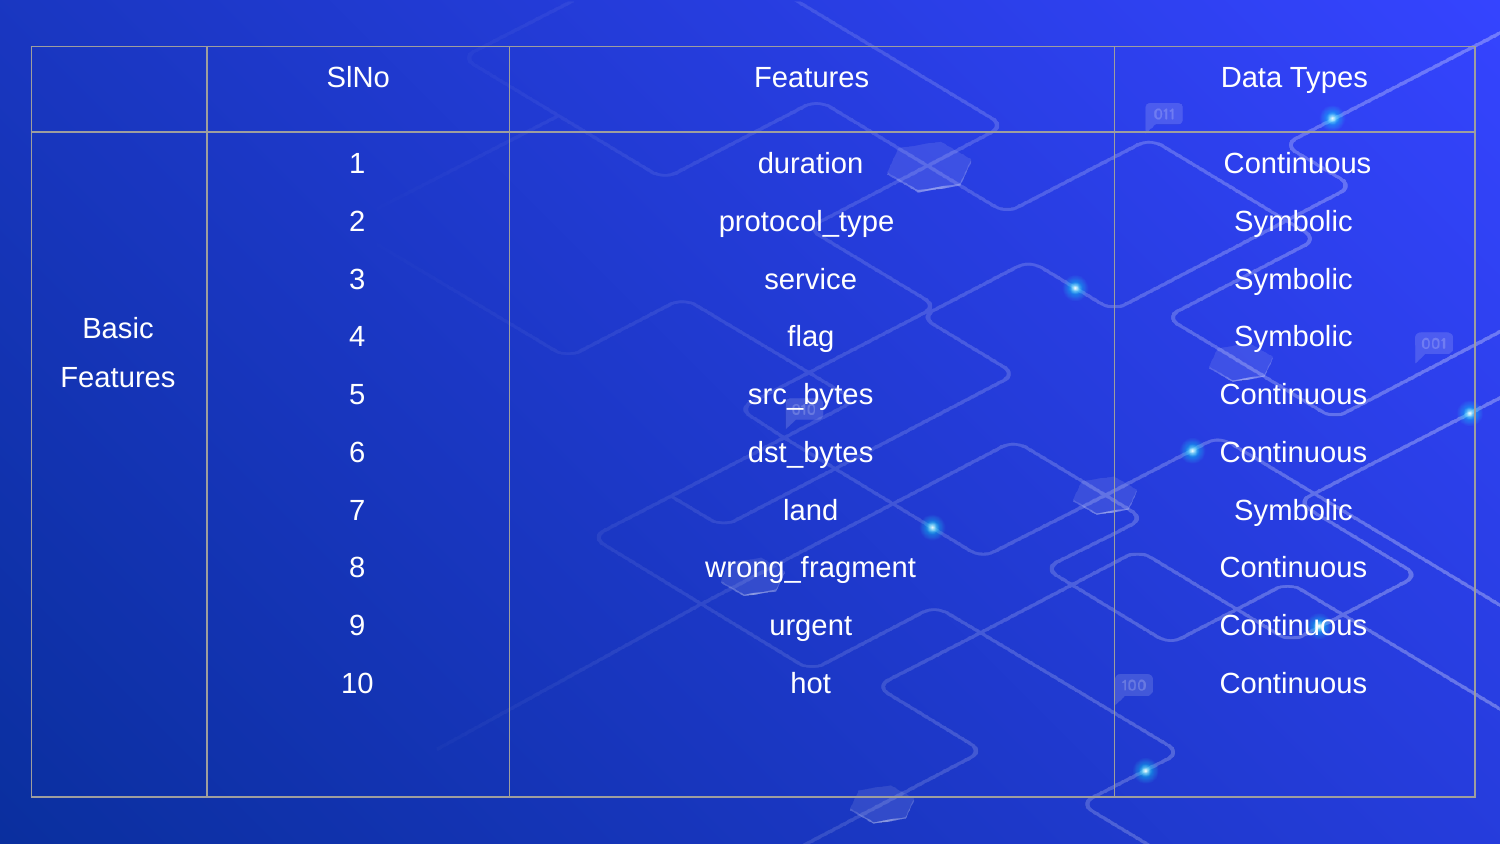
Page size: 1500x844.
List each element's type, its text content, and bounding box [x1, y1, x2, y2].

table_cell Basic Features [32, 133, 206, 796]
table_cell Continuous Symbolic Symbolic Symbolic Continuous Continuous Symbolic Continuous Continuous Continuous [1115, 133, 1474, 796]
table_cell duration protocol_type service flag src_bytes dst_bytes land wrong_fragment urgent hot [510, 133, 1114, 796]
table_header Data Types [1115, 47, 1474, 131]
table_header Features [510, 47, 1114, 131]
table_header SlNo [208, 47, 509, 131]
table_header [32, 47, 206, 131]
picture [0, 0, 1500, 844]
table_cell 1 2 3 4 5 6 7 8 9 10 [208, 133, 509, 796]
